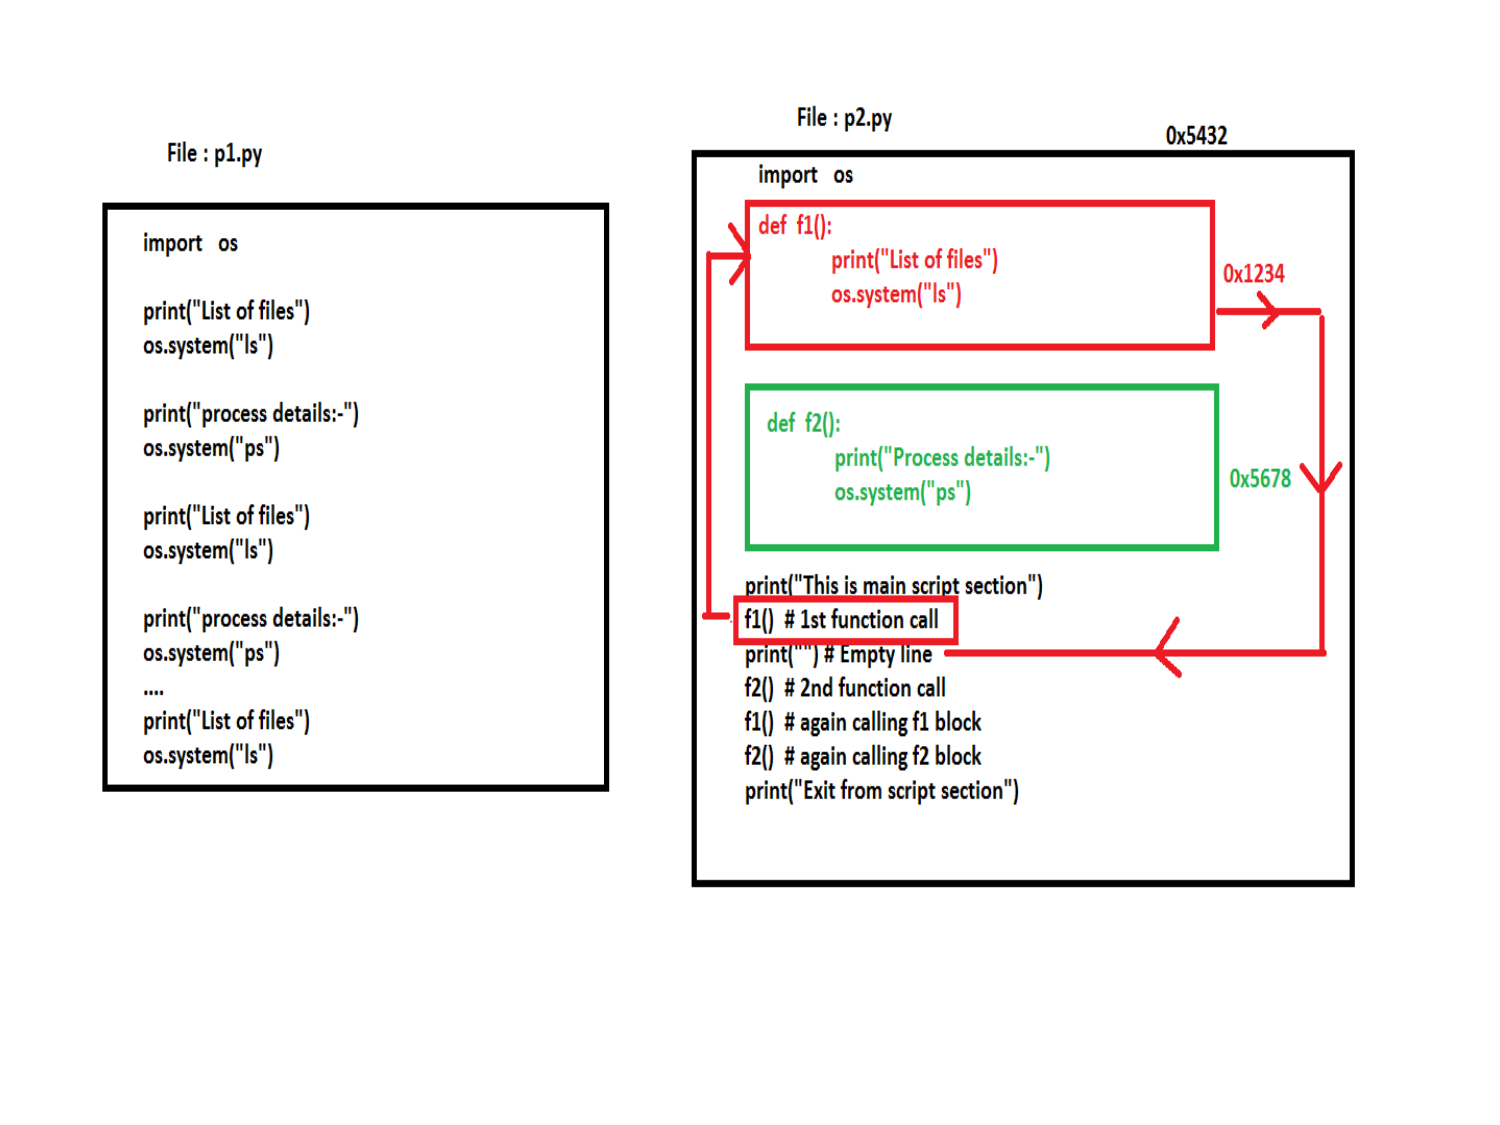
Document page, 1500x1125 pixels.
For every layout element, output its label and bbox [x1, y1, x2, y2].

picture [68, 99, 1407, 930]
